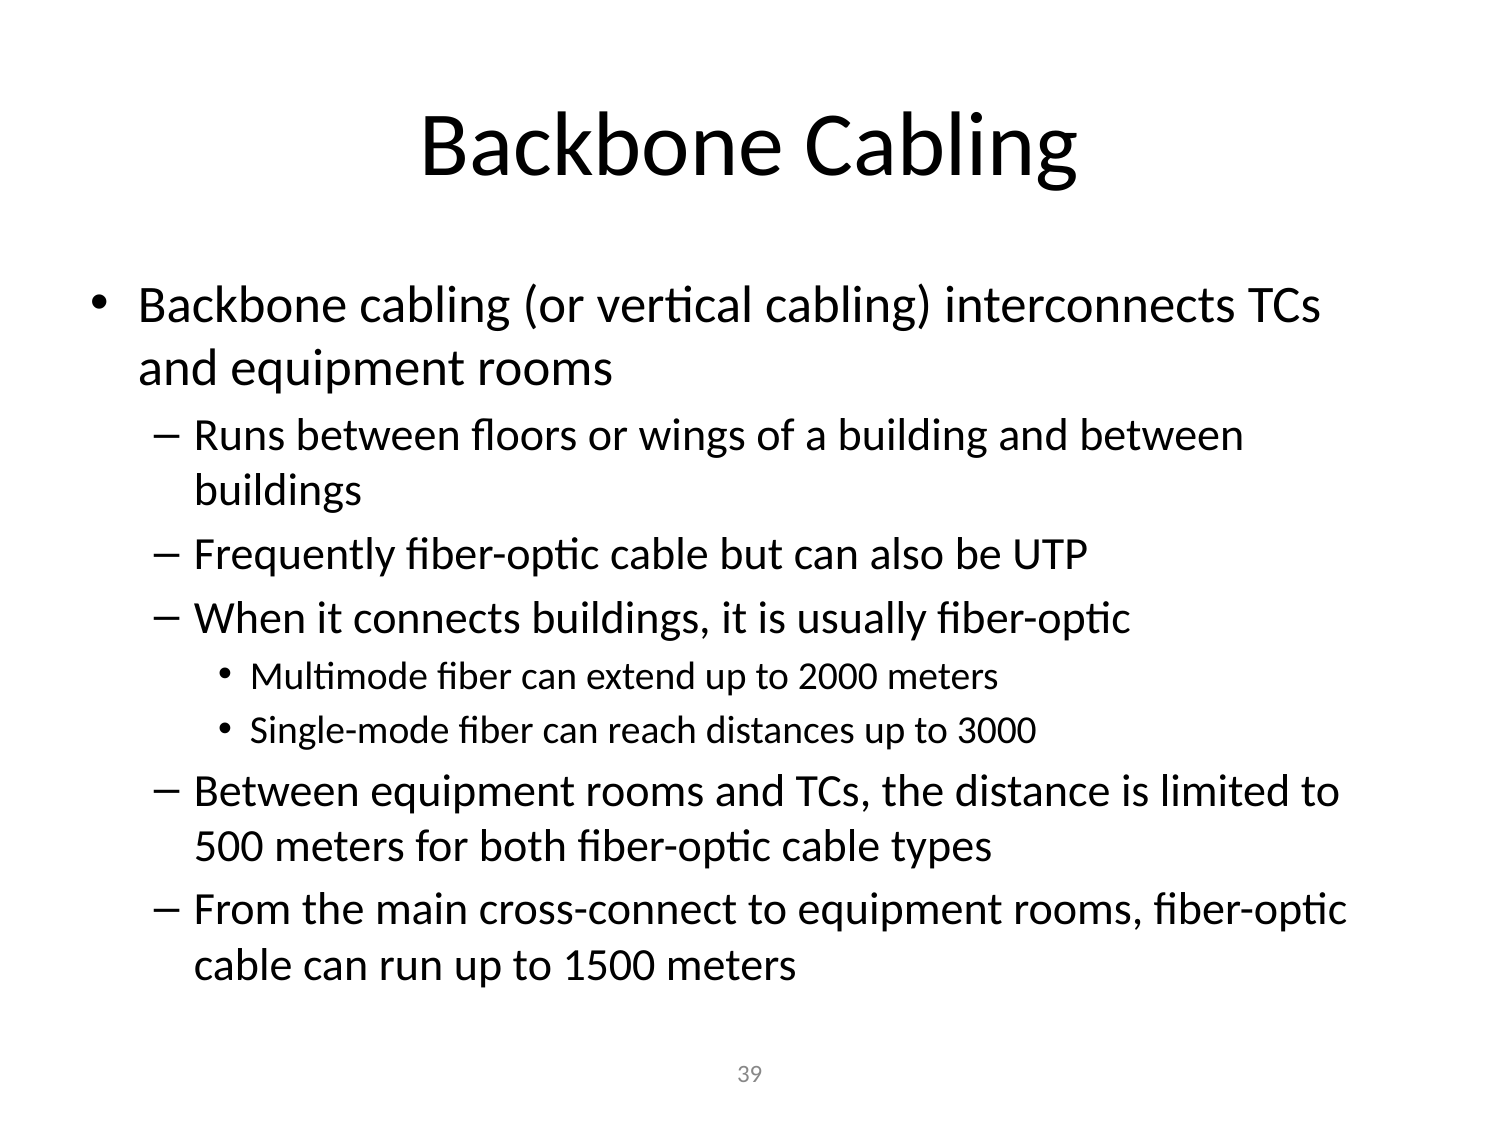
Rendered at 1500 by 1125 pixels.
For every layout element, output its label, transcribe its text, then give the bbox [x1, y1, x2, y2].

title Backbone Cabling [75, 45, 1425, 233]
list Backbone cabling (or vertical cabling) interconnects TCs and equipment rooms Runs between floors or wings of a building and between buildings Frequently fiber-optic cable but can also be UTP When it connects buildings, it is usually fiber-optic Multimode fiber can extend up to 2000 meters Single-mode fiber can reach distances up to 3000 Between equipment rooms and TCs, the distance is limited to 500 meters for both fiber-optic cable types From the main cross-connect to equipment rooms, fiber-optic cable can run up to 1500 meters [75, 262, 1425, 1005]
slide_number ‹#› [512, 1042, 988, 1103]
